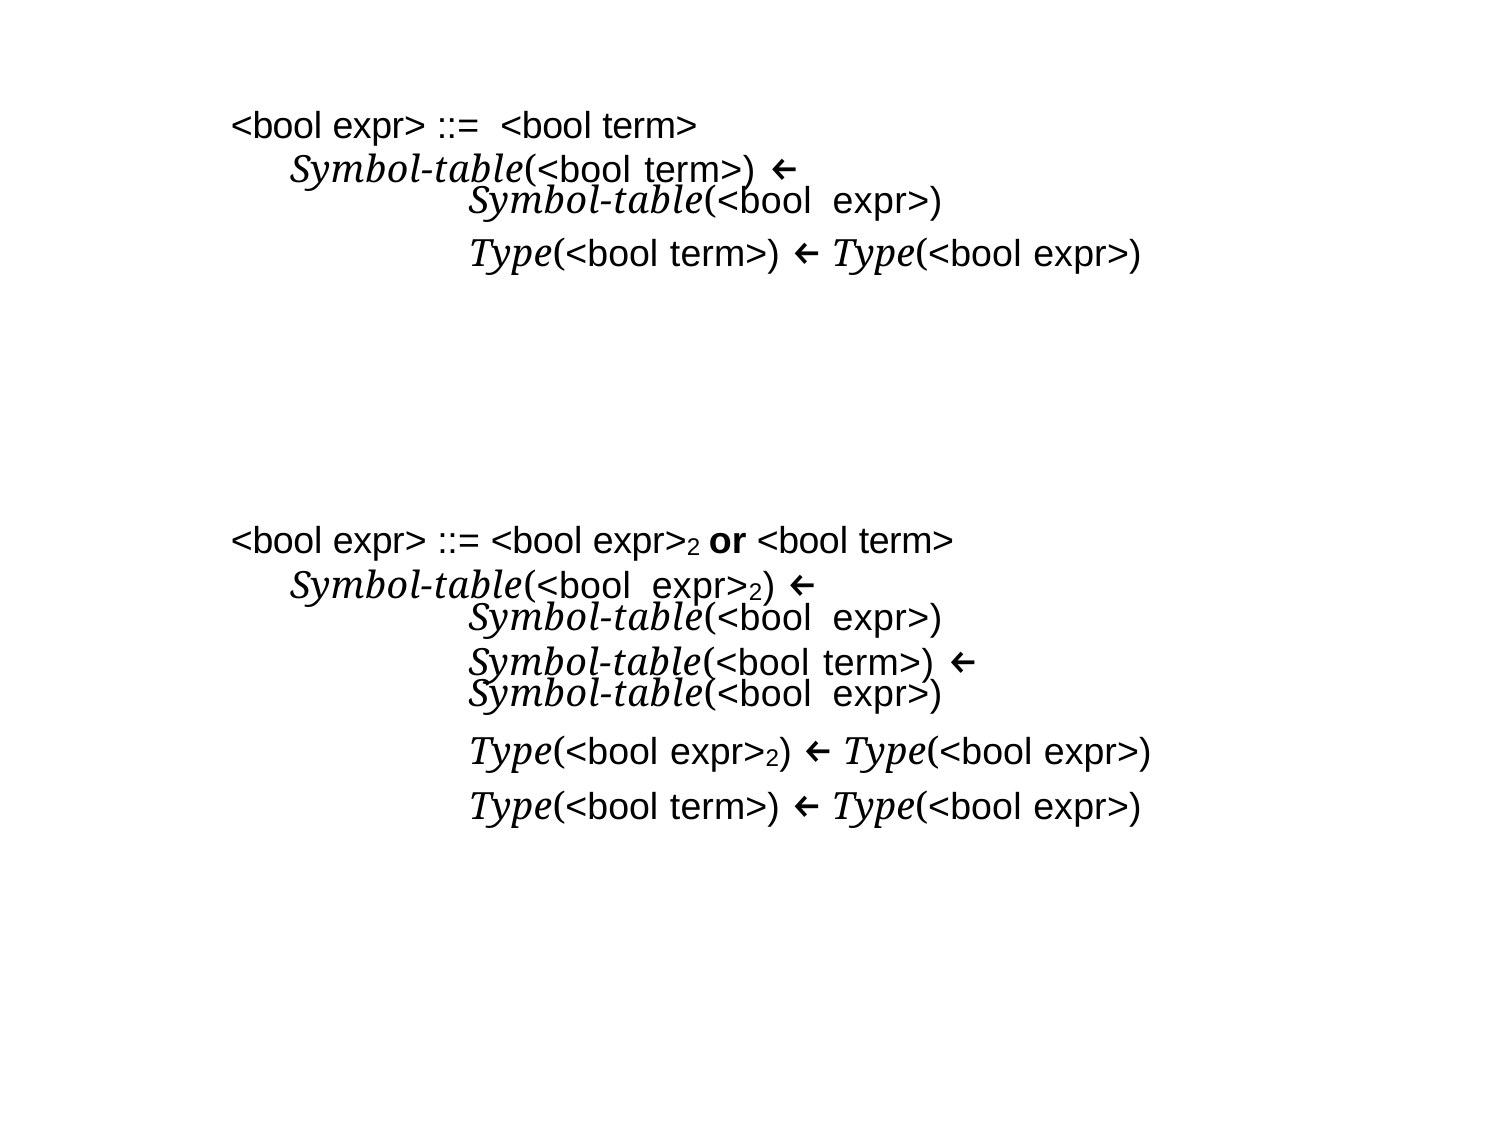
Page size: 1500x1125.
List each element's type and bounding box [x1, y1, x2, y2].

text_box [228, 100, 1183, 823]
